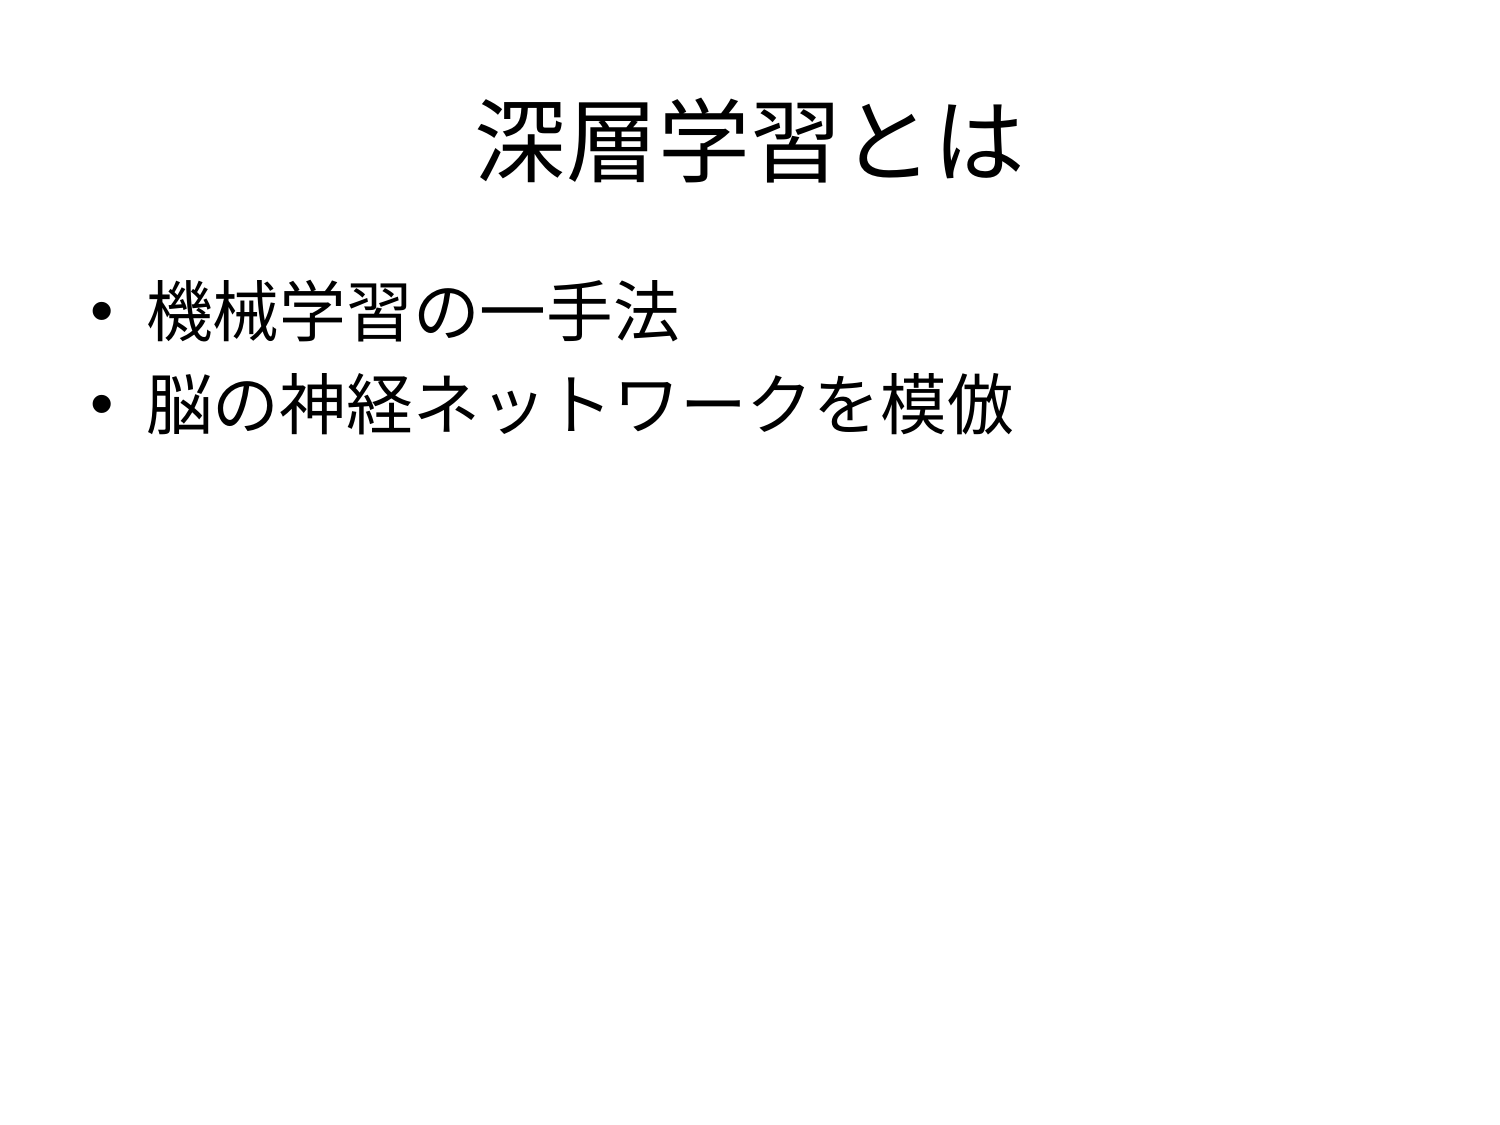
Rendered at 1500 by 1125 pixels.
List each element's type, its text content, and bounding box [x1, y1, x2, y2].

title 深層学習とは [75, 45, 1425, 233]
list 機械学習の一手法 脳の神経ネットワークを模倣 [75, 262, 1425, 1005]
